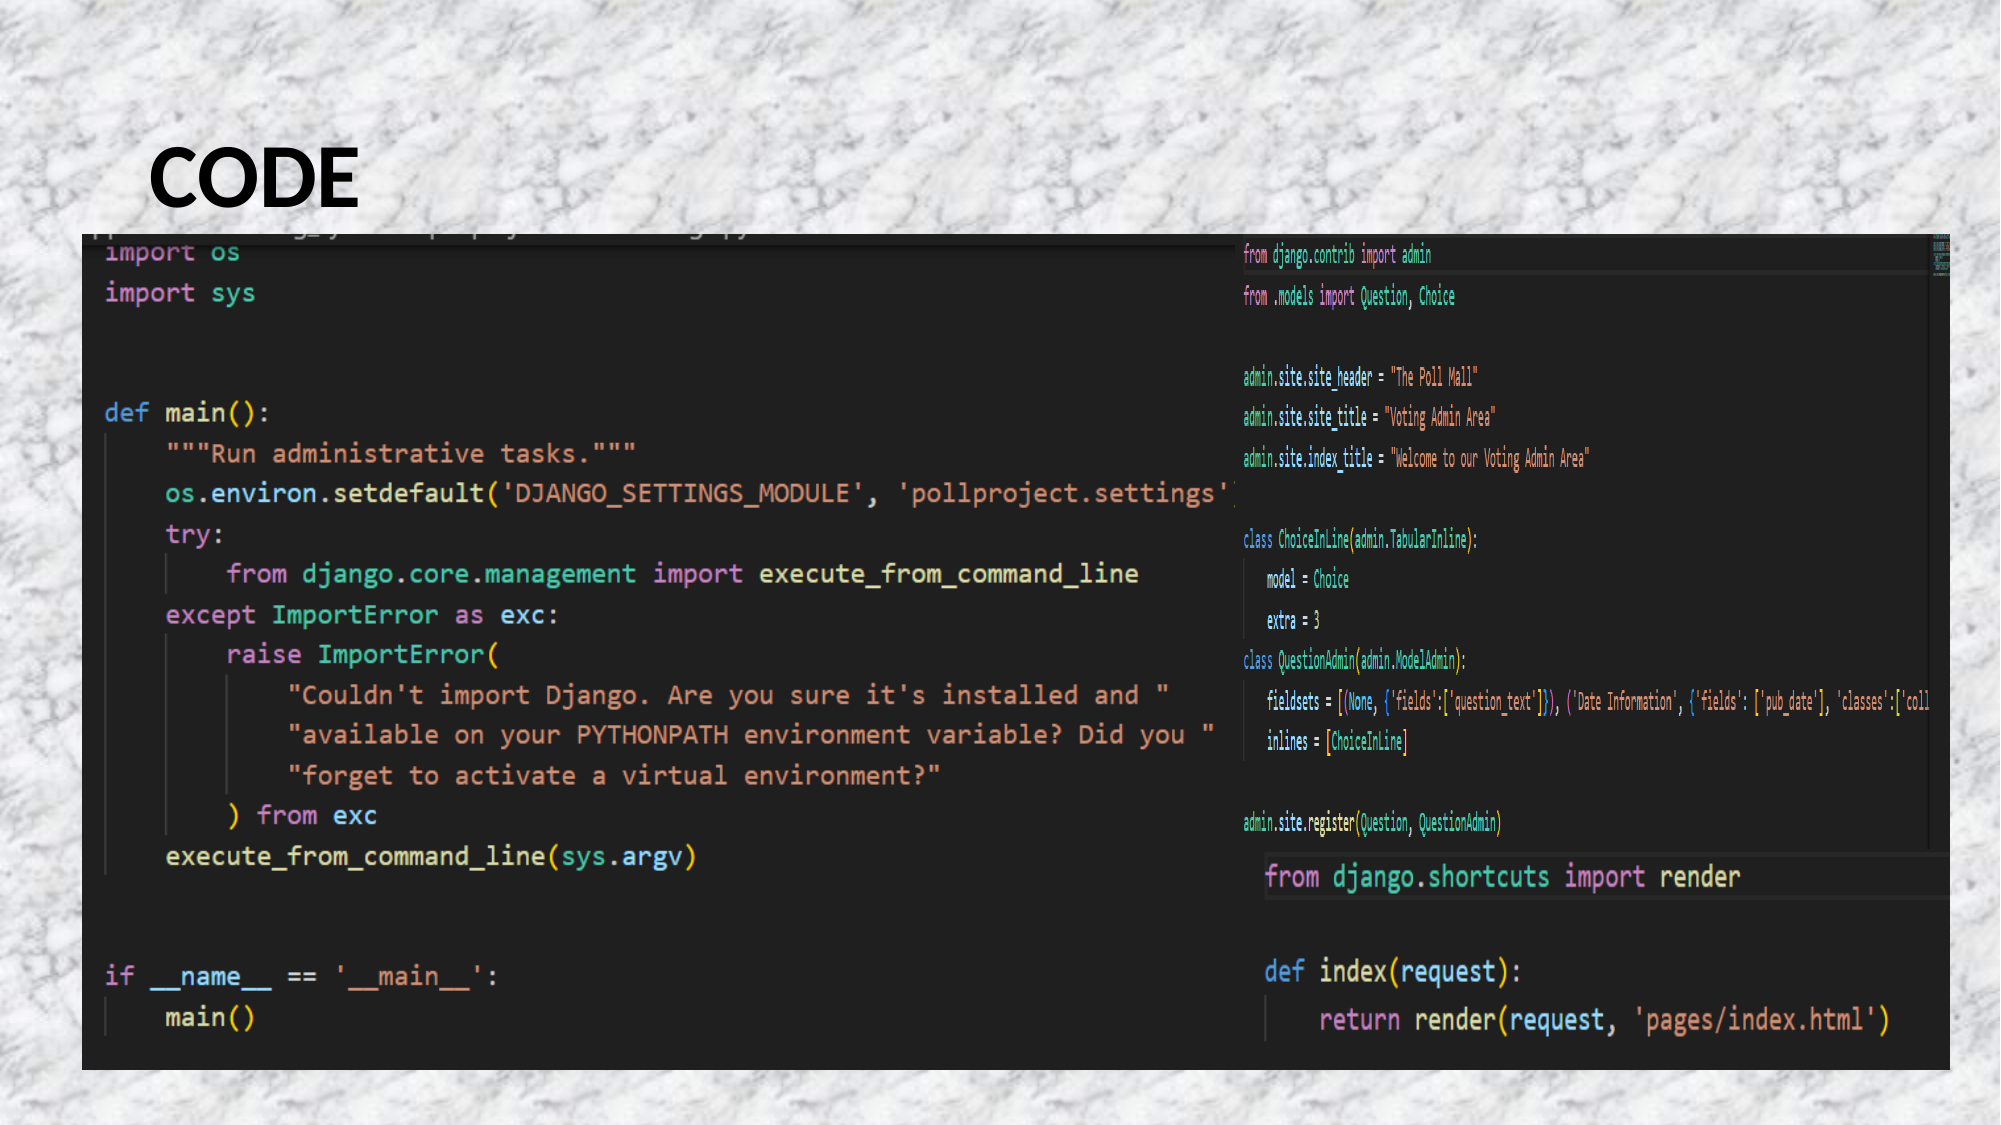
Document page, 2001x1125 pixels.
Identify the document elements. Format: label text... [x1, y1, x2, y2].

picture [82, 234, 1950, 1070]
text_box CODE [134, 108, 377, 233]
